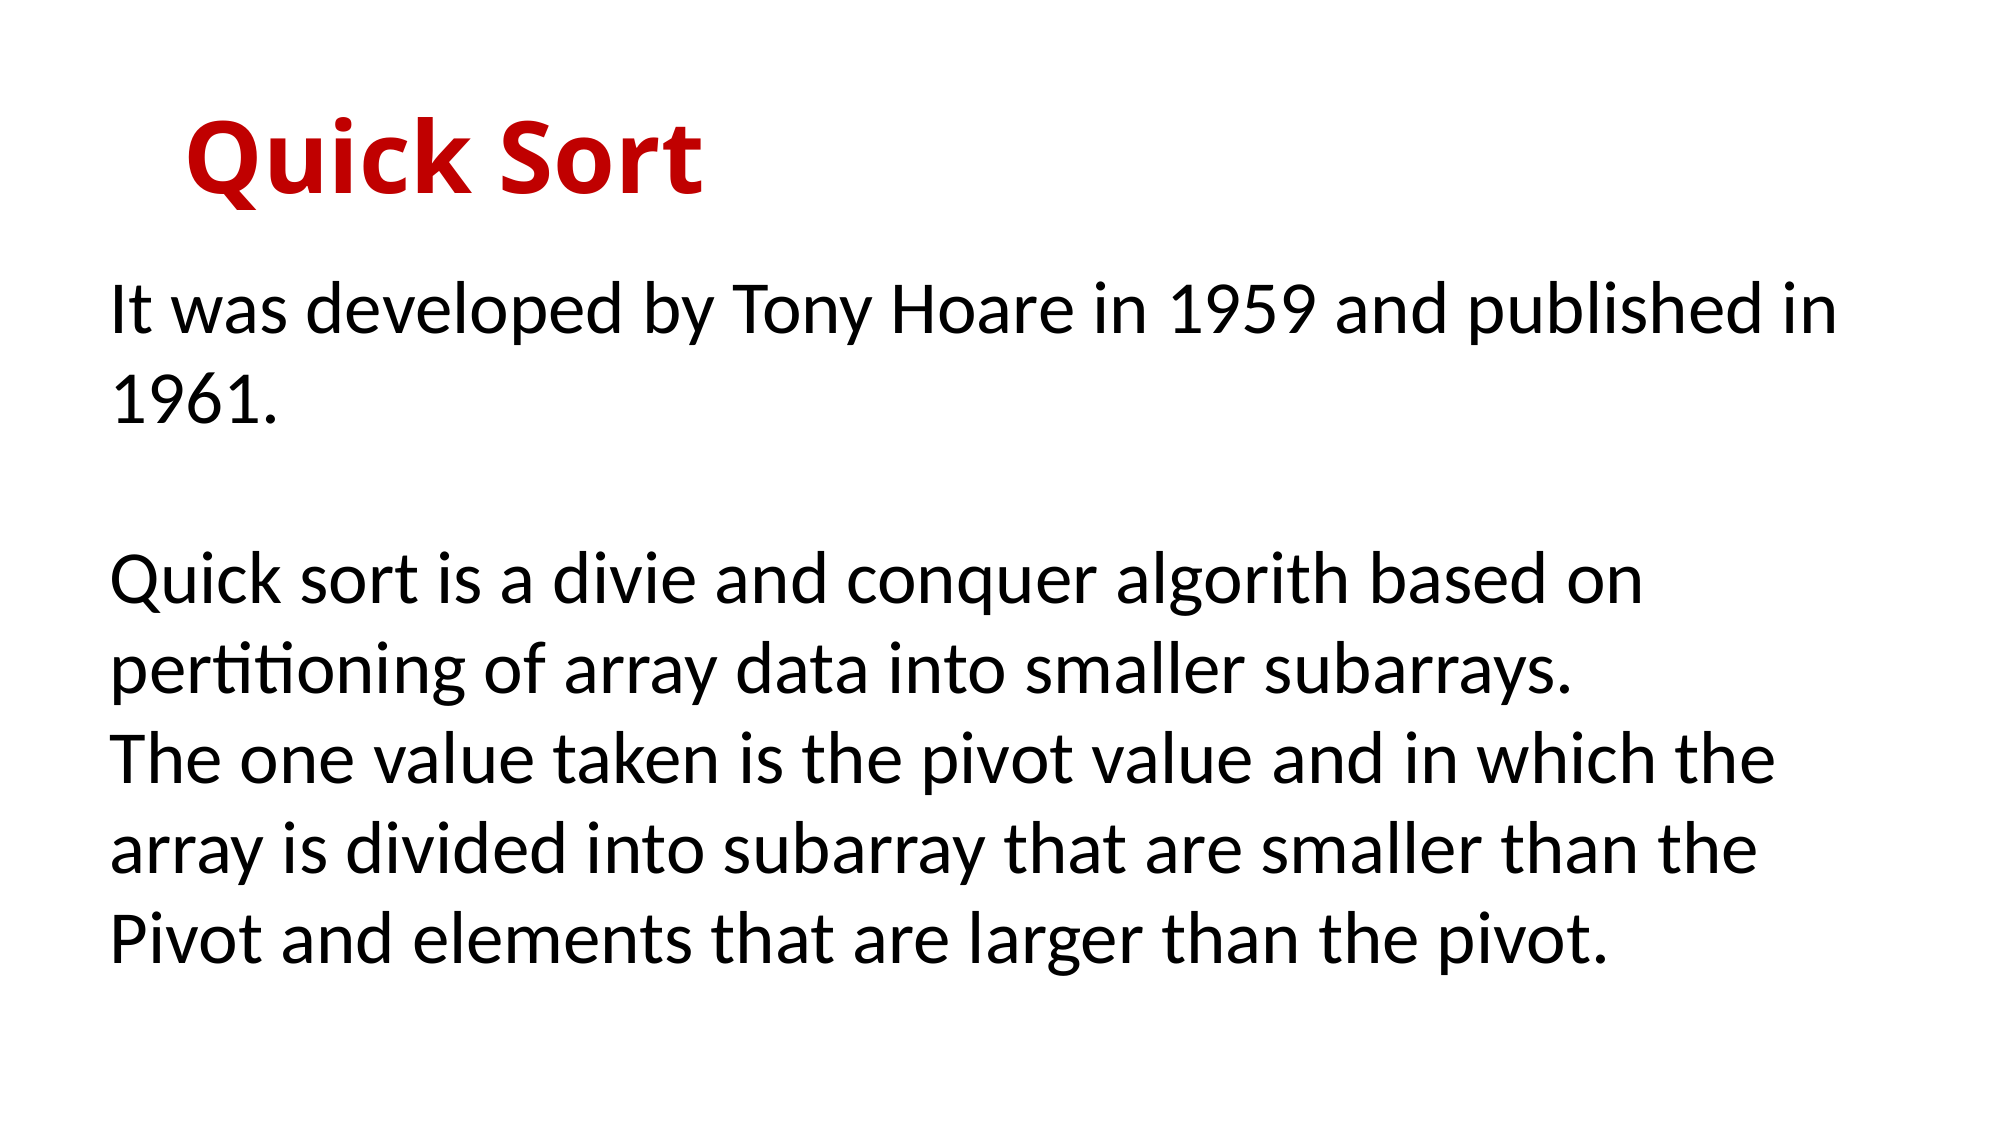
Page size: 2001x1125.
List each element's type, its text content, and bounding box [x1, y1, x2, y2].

text_box Quick Sort [168, 54, 1000, 251]
text_box It was developed by Tony Hoare in 1959 and published in 1961. Quick sort is a divie and conquer algorith based on pertitioning of array data into smaller subarrays. The one value taken is the pivot value and in which the array is divided into subarray that are smaller than the Pivot and elements that are larger than the pivot. [95, 251, 1885, 1125]
